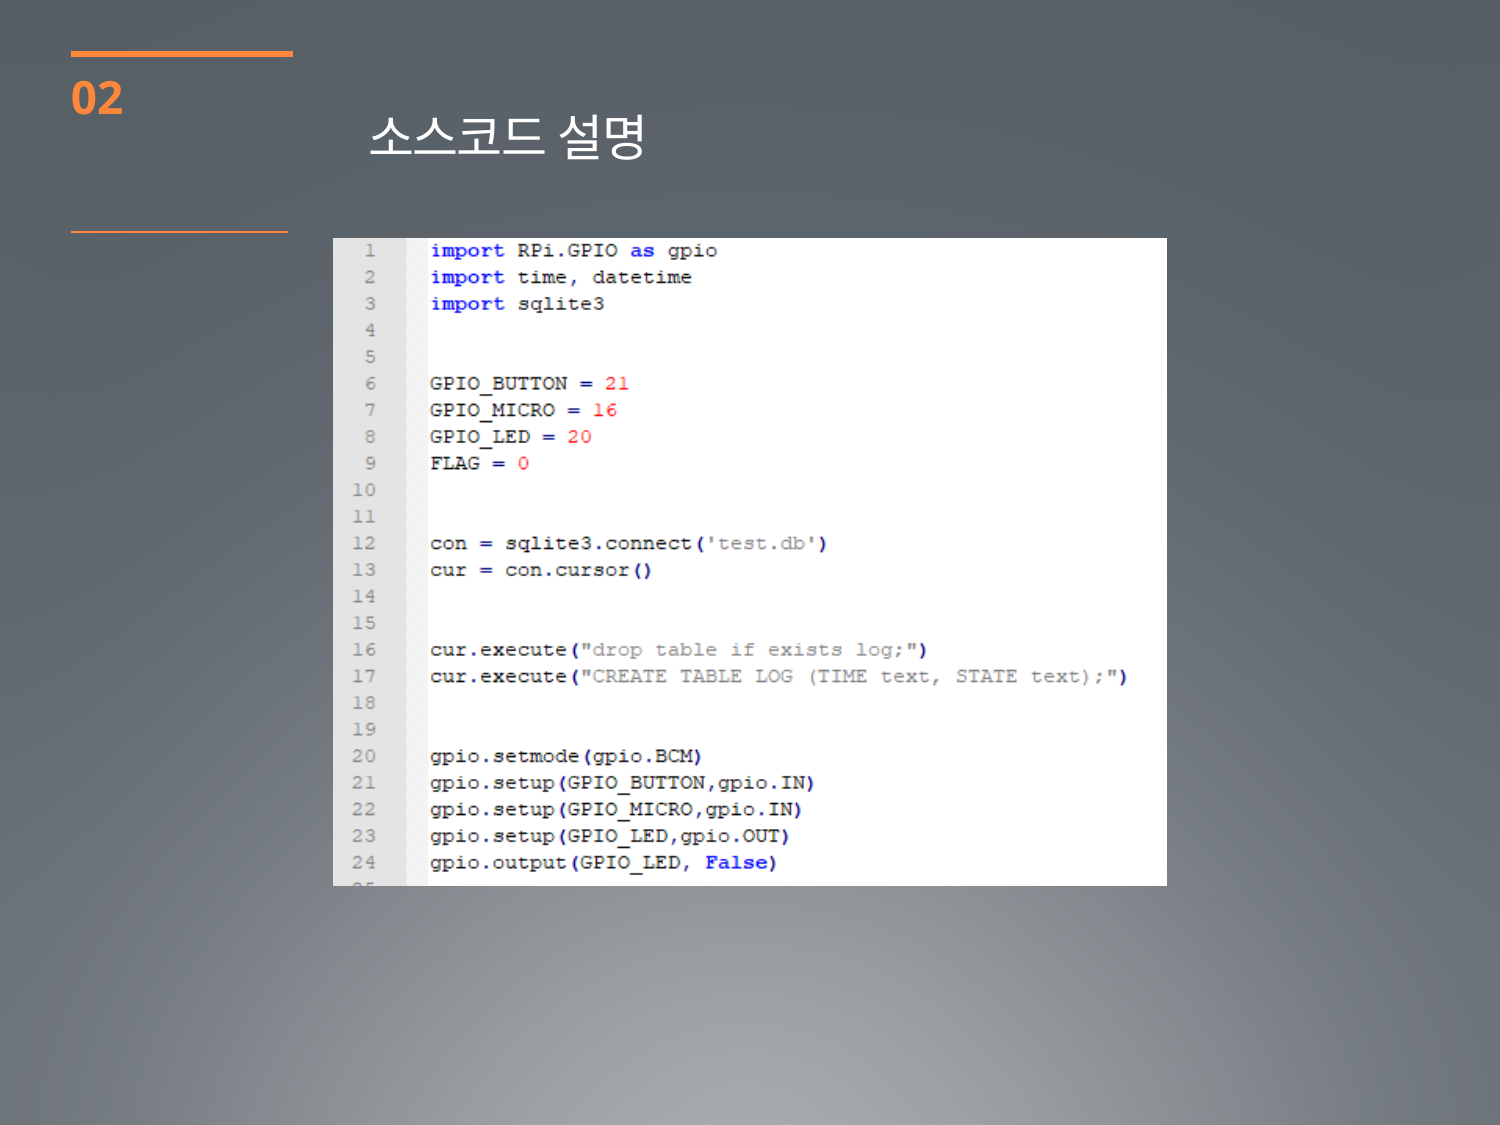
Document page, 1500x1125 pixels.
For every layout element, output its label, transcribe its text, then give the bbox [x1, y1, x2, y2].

picture [0, 0, 1500, 1125]
title 소스코드 설명 [353, 38, 1435, 209]
text_box 02 [56, 61, 139, 132]
